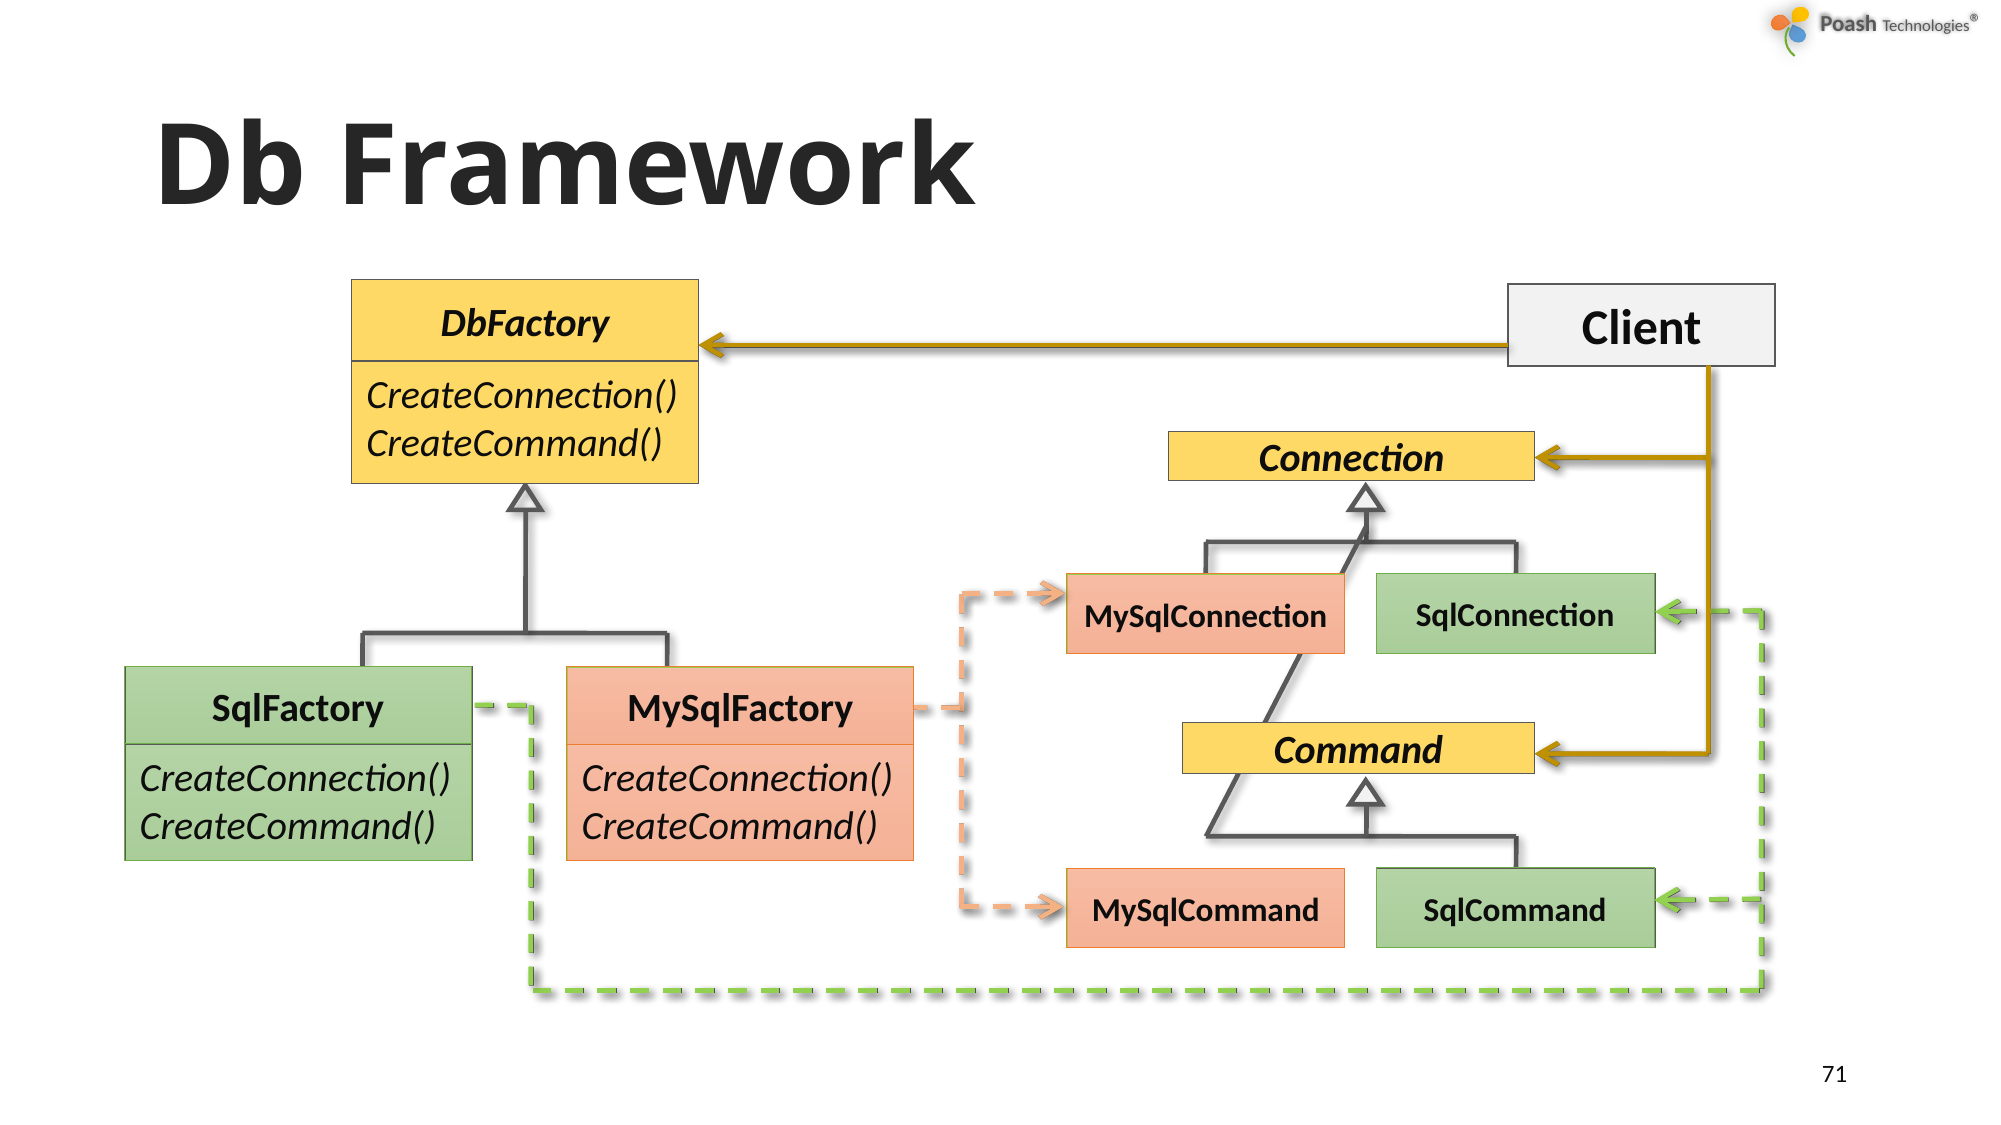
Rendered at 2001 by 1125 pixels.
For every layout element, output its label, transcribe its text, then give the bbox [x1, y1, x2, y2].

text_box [124, 573, 1762, 991]
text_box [351, 279, 1709, 774]
title Db Framework [137, 59, 1863, 278]
text_box Client [1709, 283, 1776, 367]
slide_number 71 [1412, 1042, 1863, 1103]
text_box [566, 774, 1345, 948]
